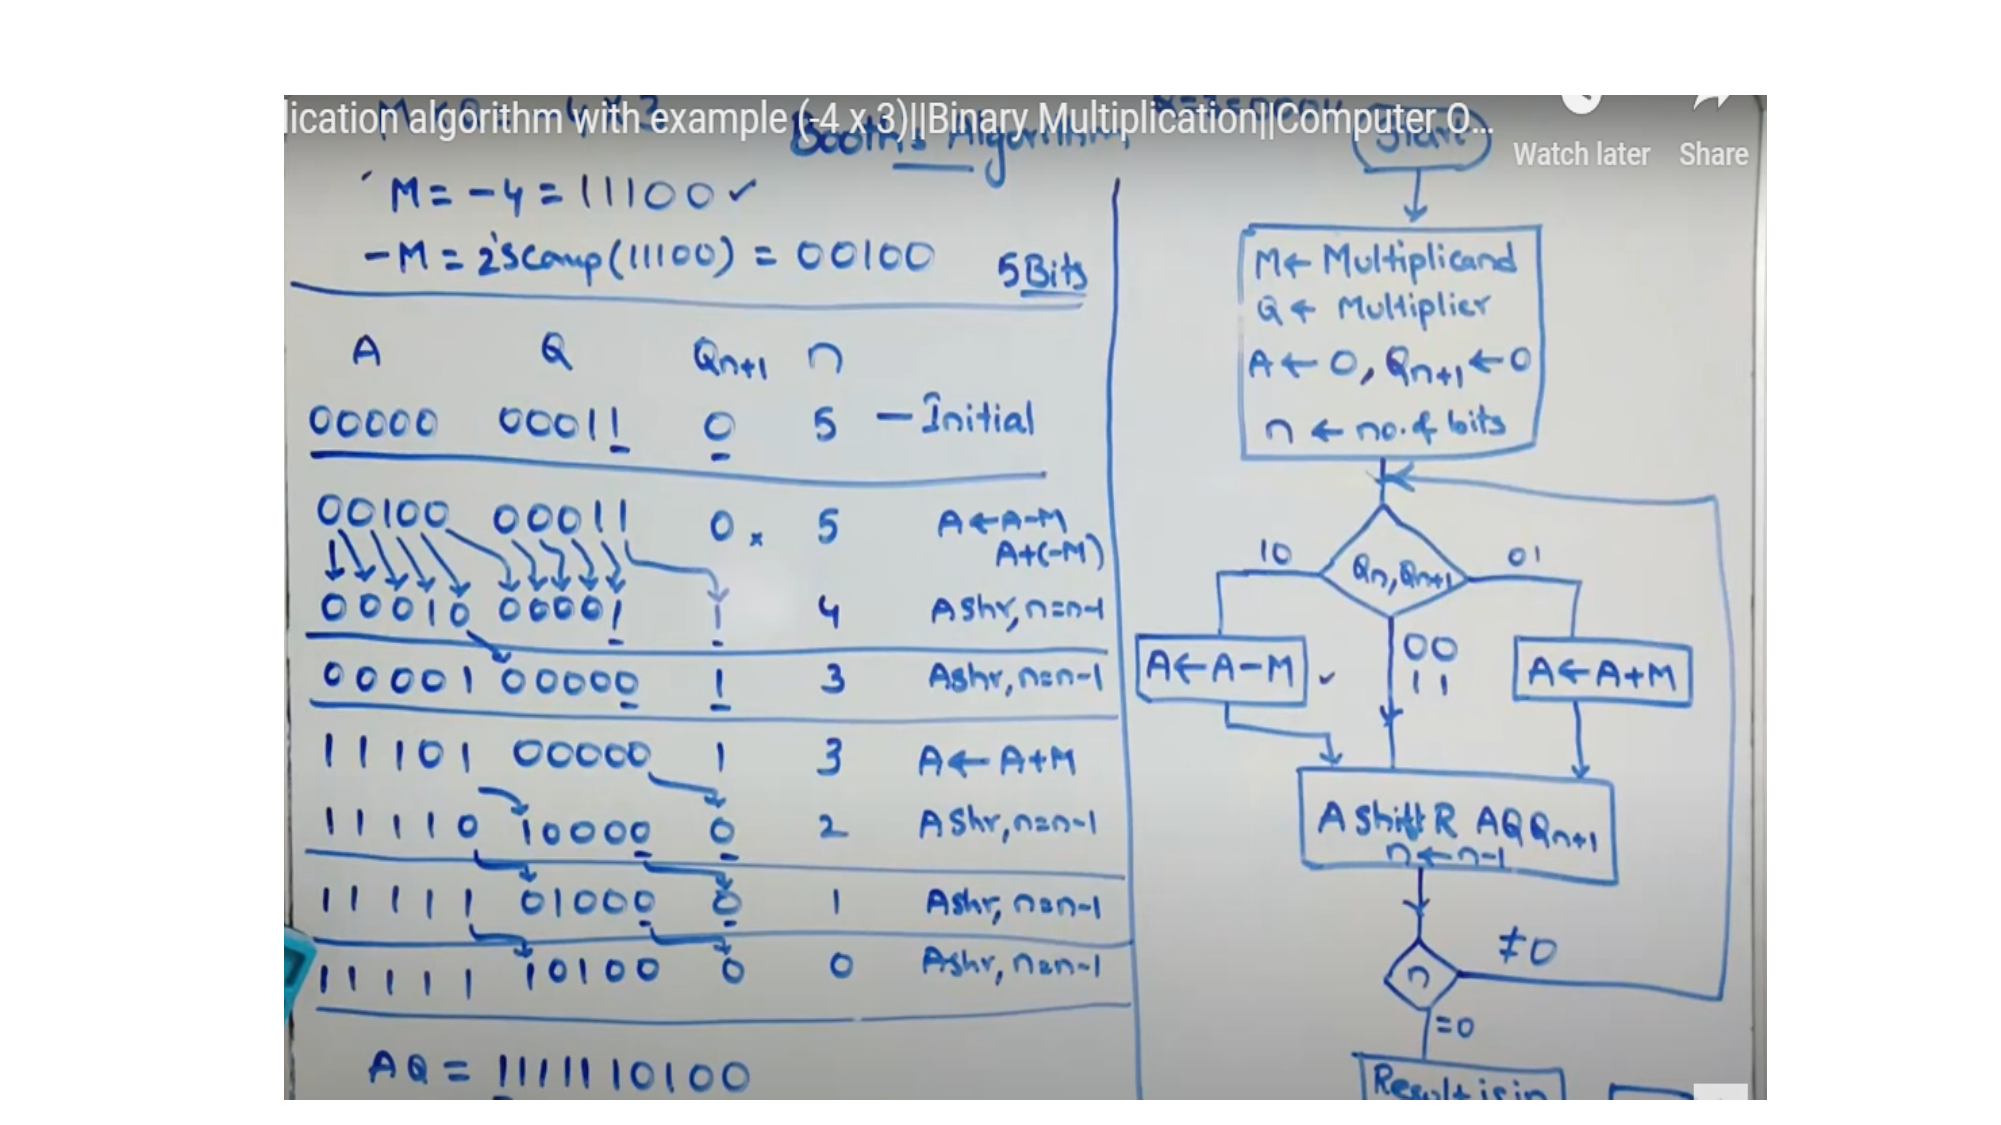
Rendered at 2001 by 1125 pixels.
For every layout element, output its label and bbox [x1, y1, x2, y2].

list [284, 95, 1767, 1100]
